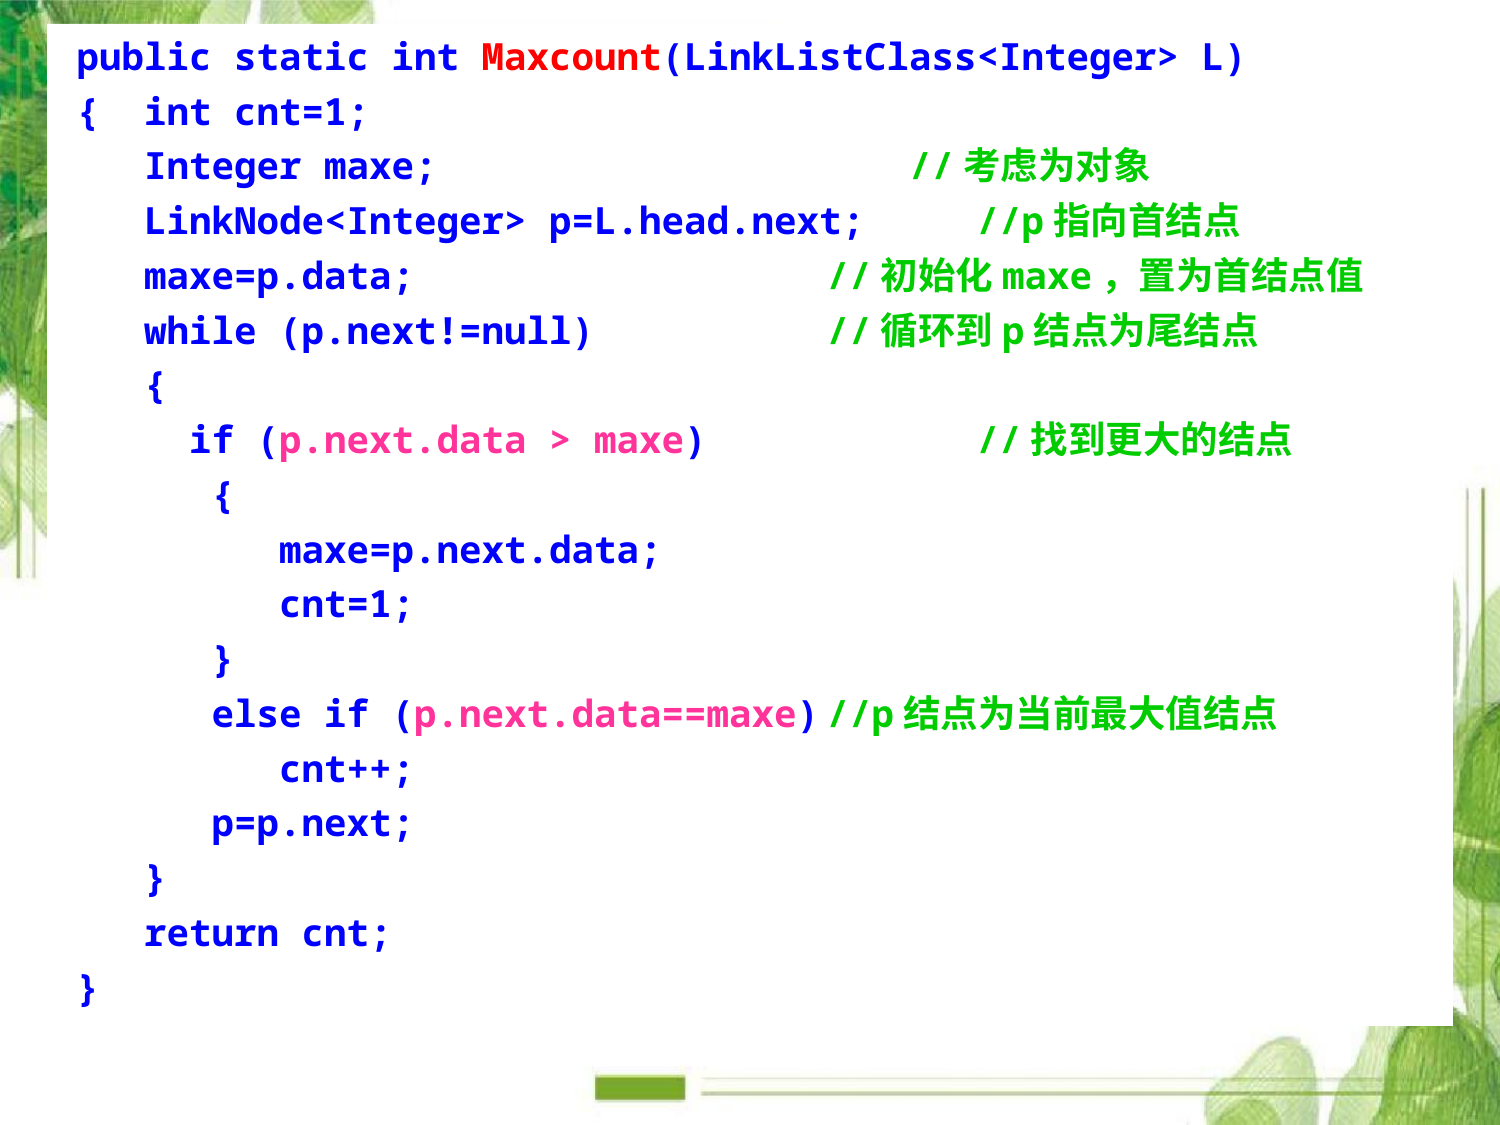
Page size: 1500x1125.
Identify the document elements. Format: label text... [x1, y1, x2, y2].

text_box public static int Maxcount(LinkListClass<Integer> L) { int cnt=1; Integer maxe; //考虑为对象 LinkNode<Integer> p=L.head.next; //p指向首结点 maxe=p.data; //初始化maxe，置为首结点值 while (p.next!=null) //循环到p结点为尾结点 { if (p.next.data > maxe) //找到更大的结点 { maxe=p.next.data; cnt=1; } else if (p.next.data==maxe) //p结点为当前最大值结点 cnt++; p=p.next; } return cnt; } [45, 22, 1455, 1028]
picture [0, 0, 1500, 1125]
